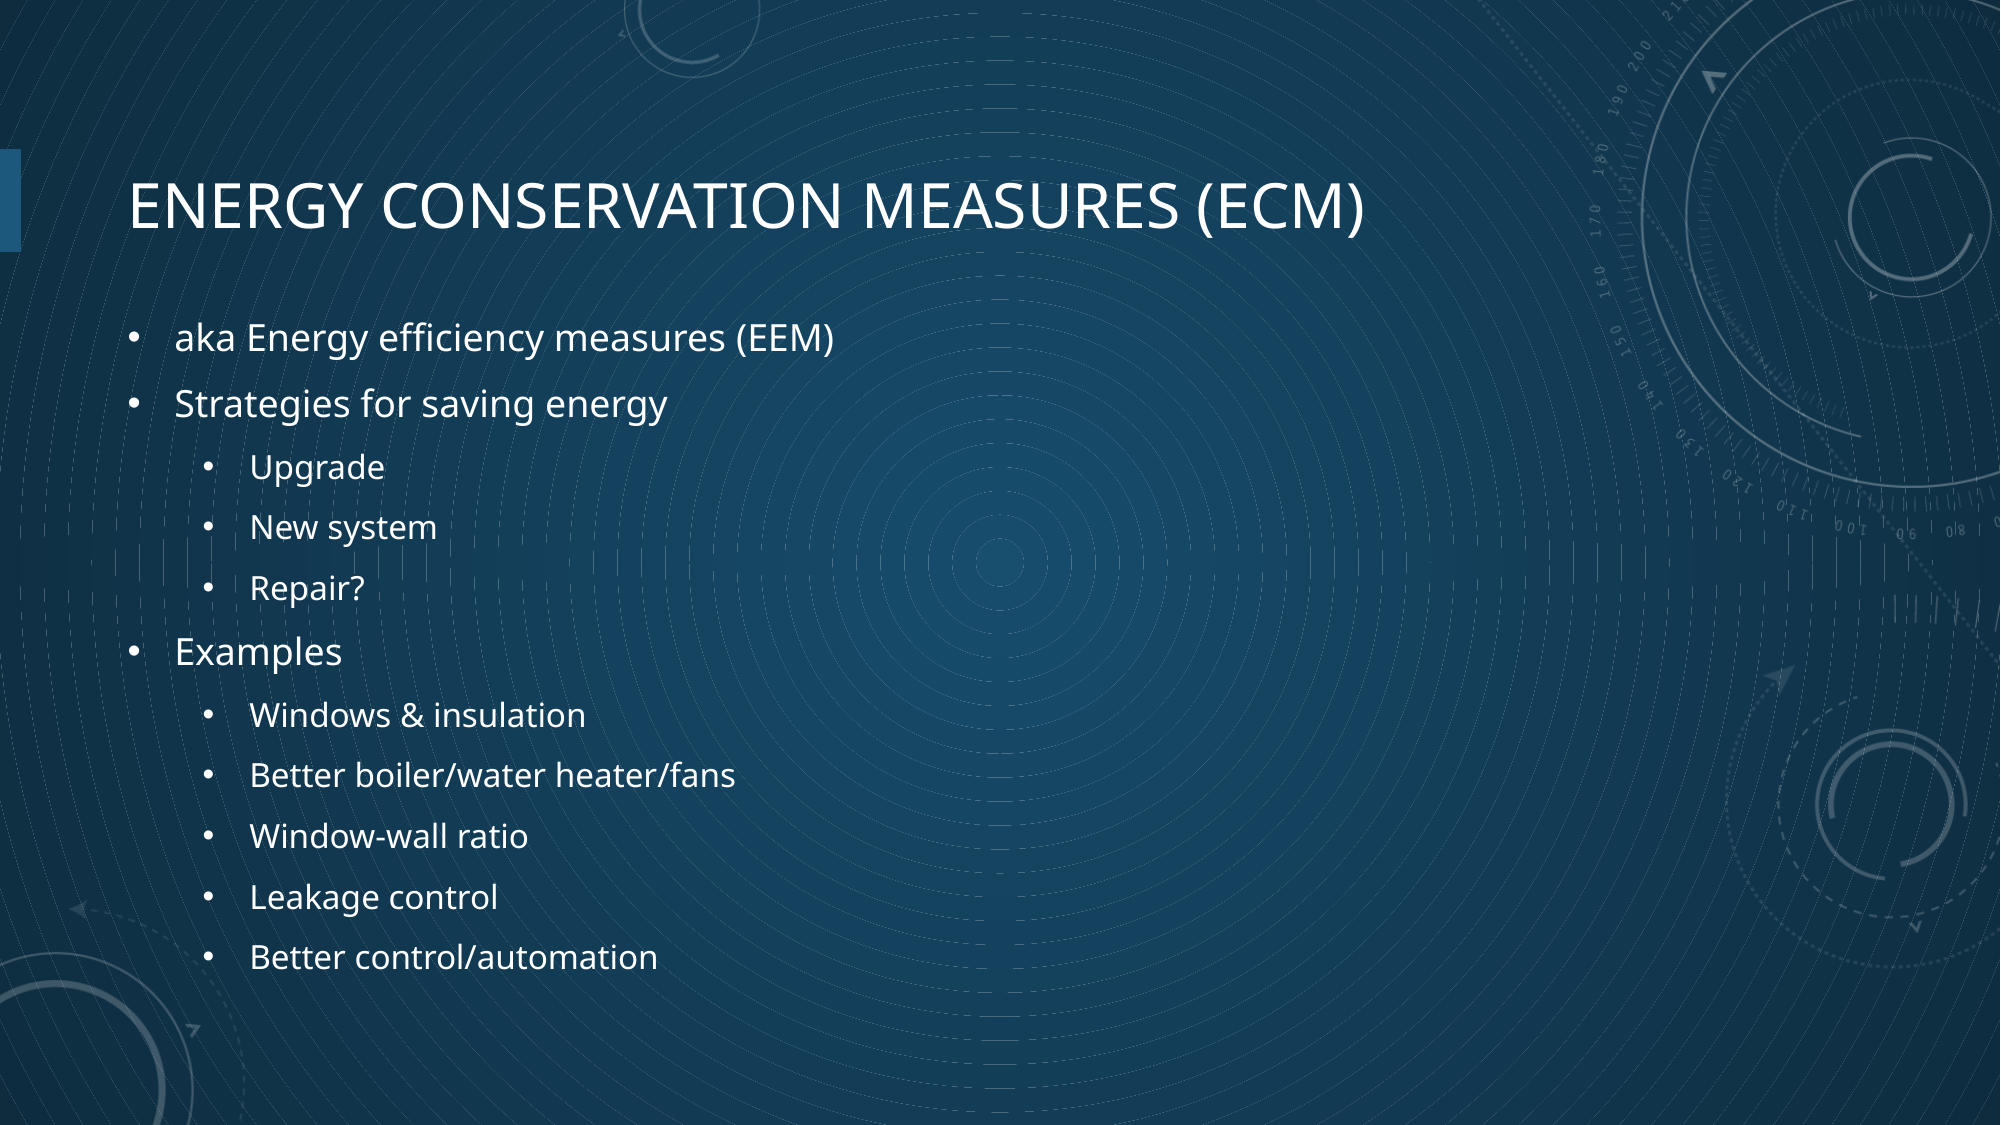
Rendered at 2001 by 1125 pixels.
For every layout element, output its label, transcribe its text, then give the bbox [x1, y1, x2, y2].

title Energy Conservation Measures (ECM) [112, 99, 1891, 306]
picture [0, 0, 2000, 1125]
list aka Energy efficiency measures (EEM) Strategies for saving energy Upgrade New system Repair? Examples Windows & insulation Better boiler/water heater/fans Window-wall ratio Leakage control Better control/automation [112, 306, 1891, 998]
